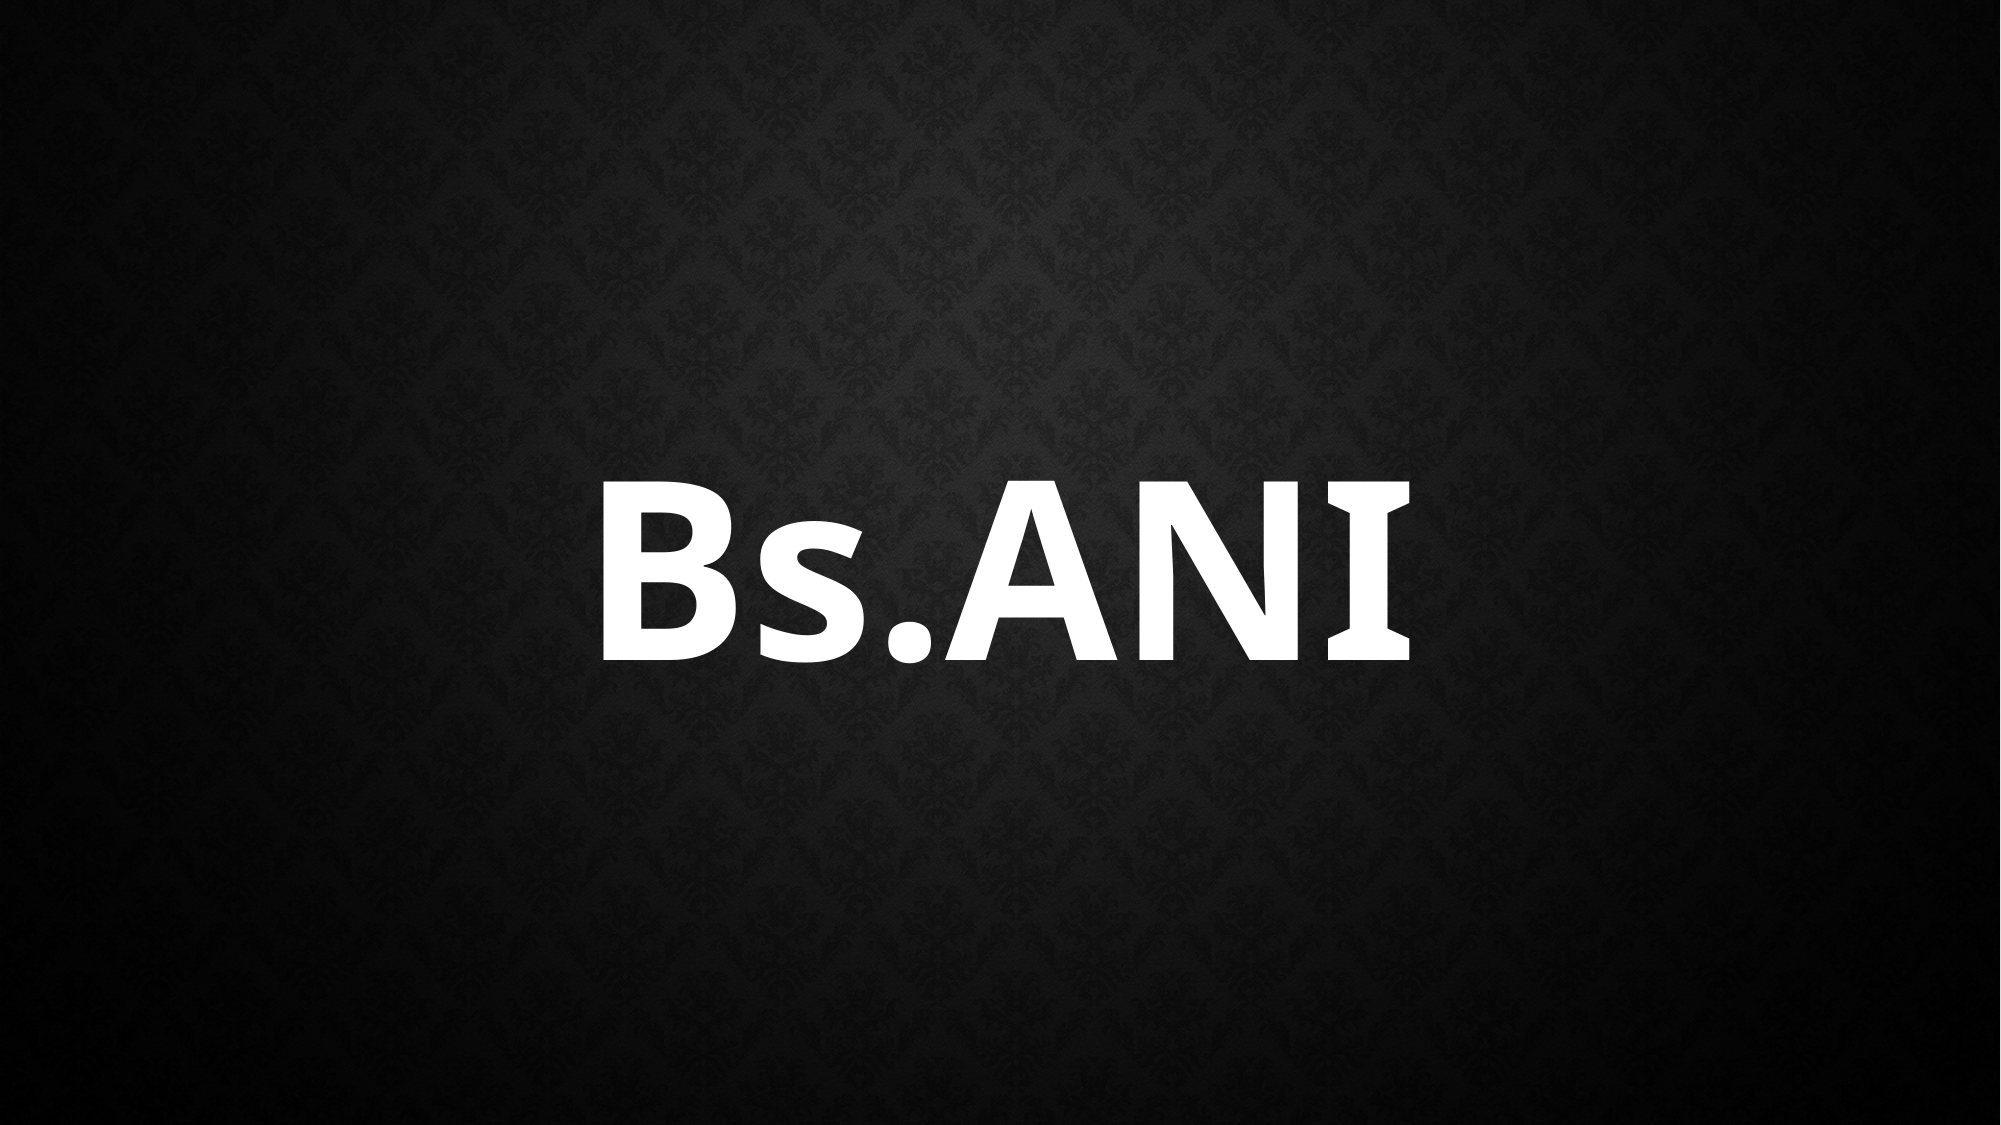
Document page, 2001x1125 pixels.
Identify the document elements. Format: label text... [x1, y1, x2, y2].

text_box Bs.ANI [567, 403, 1434, 719]
